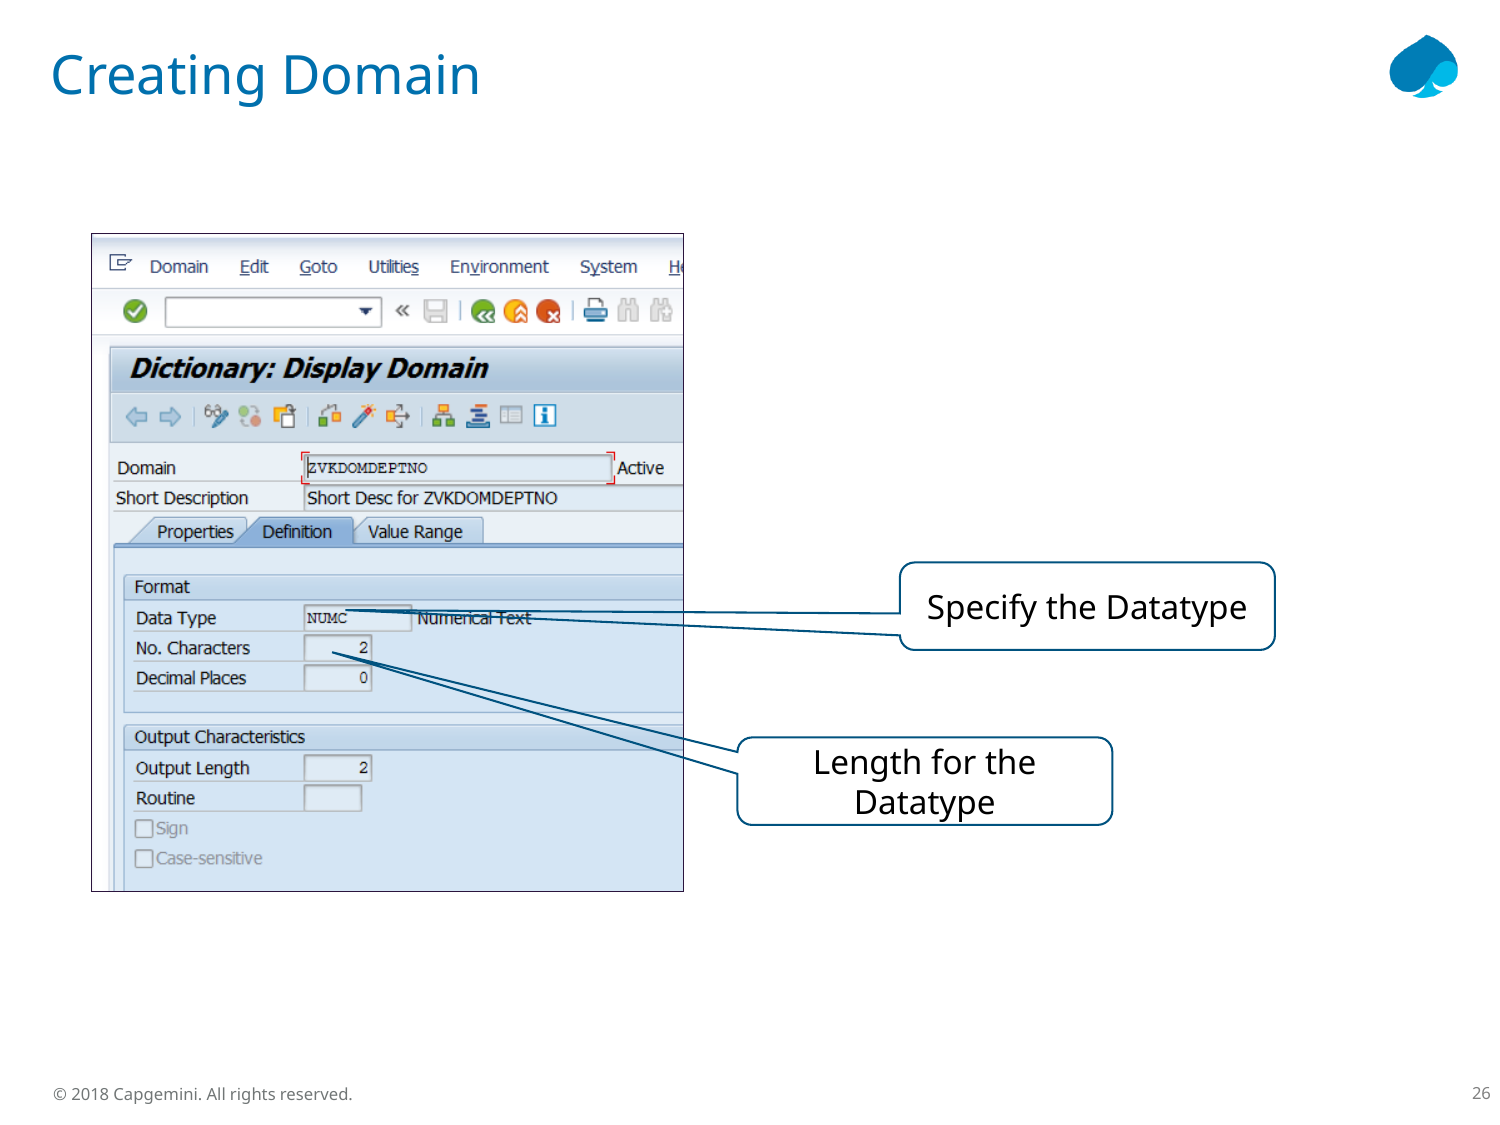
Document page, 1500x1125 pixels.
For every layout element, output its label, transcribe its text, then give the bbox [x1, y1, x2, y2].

picture [1447, 78, 1458, 103]
text_box Length for the Datatype [684, 736, 1114, 826]
title Creating Domain [50, 42, 1447, 184]
text_box Specify the Datatype [684, 561, 1276, 651]
picture [90, 232, 684, 892]
picture [1388, 33, 1458, 62]
